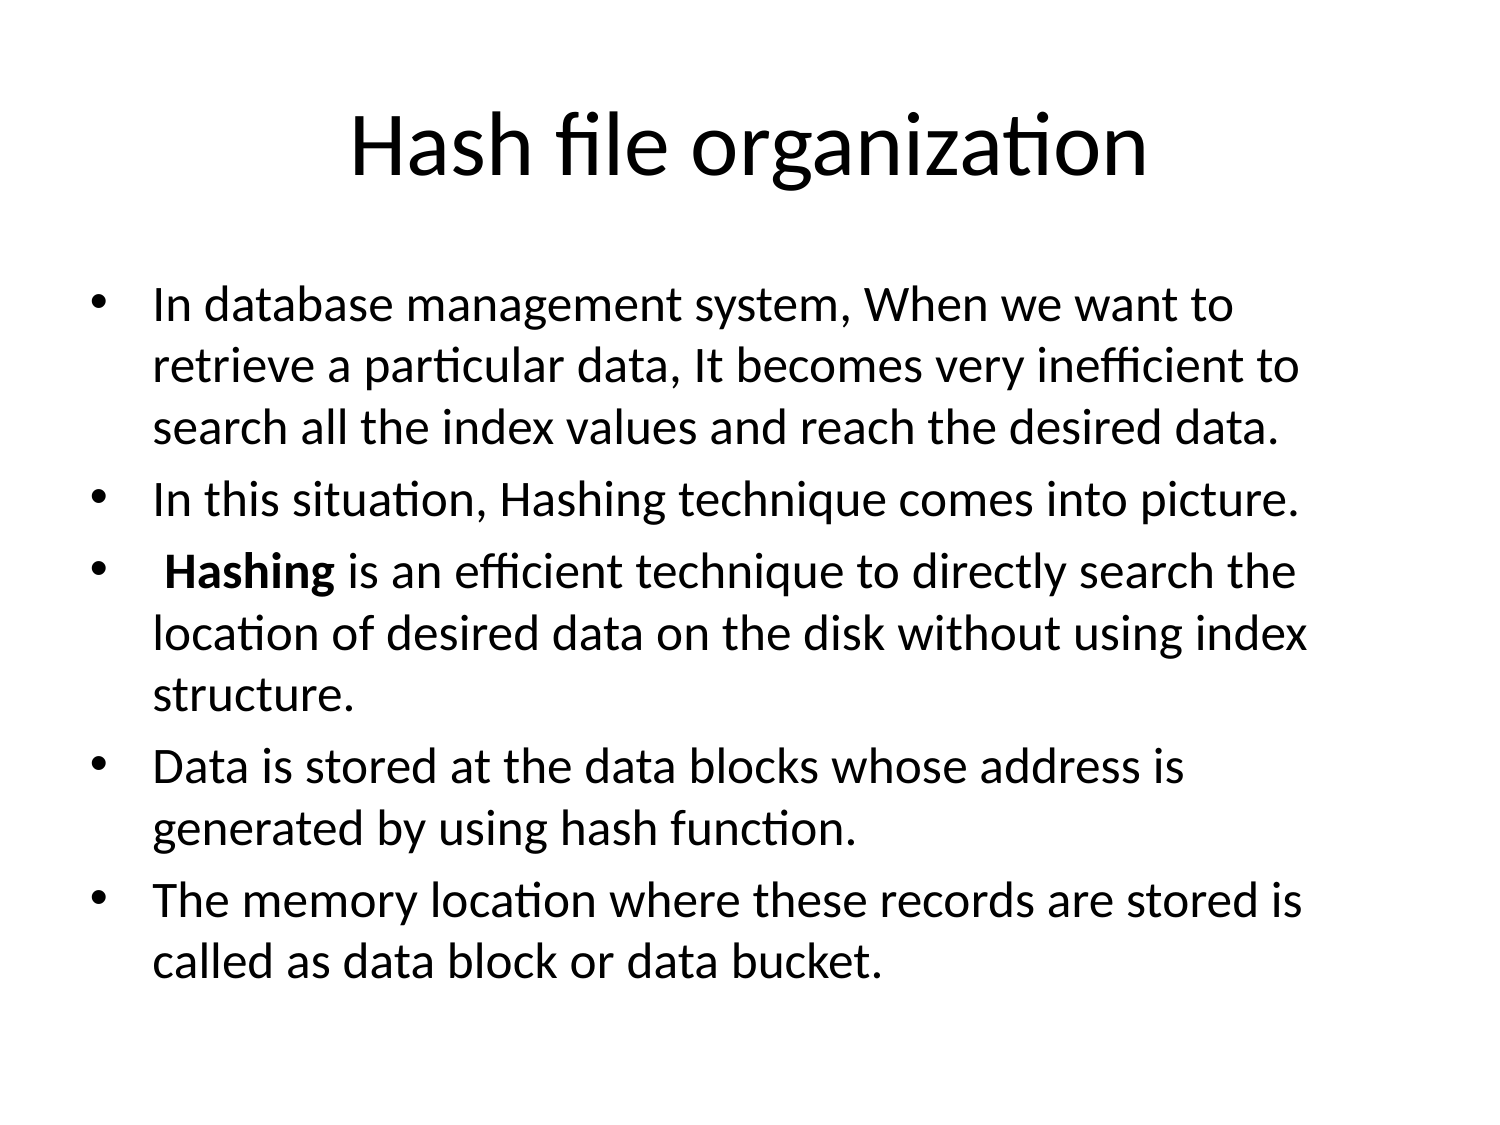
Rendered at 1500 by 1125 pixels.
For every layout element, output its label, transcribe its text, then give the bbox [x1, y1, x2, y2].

title Hash file organization [75, 45, 1425, 233]
list In database management system, When we want to retrieve a particular data, It becomes very inefficient to search all the index values and reach the desired data. In this situation, Hashing technique comes into picture. Hashing is an efficient technique to directly search the location of desired data on the disk without using index structure. Data is stored at the data blocks whose address is generated by using hash function. The memory location where these records are stored is called as data block or data bucket. [75, 262, 1425, 1005]
